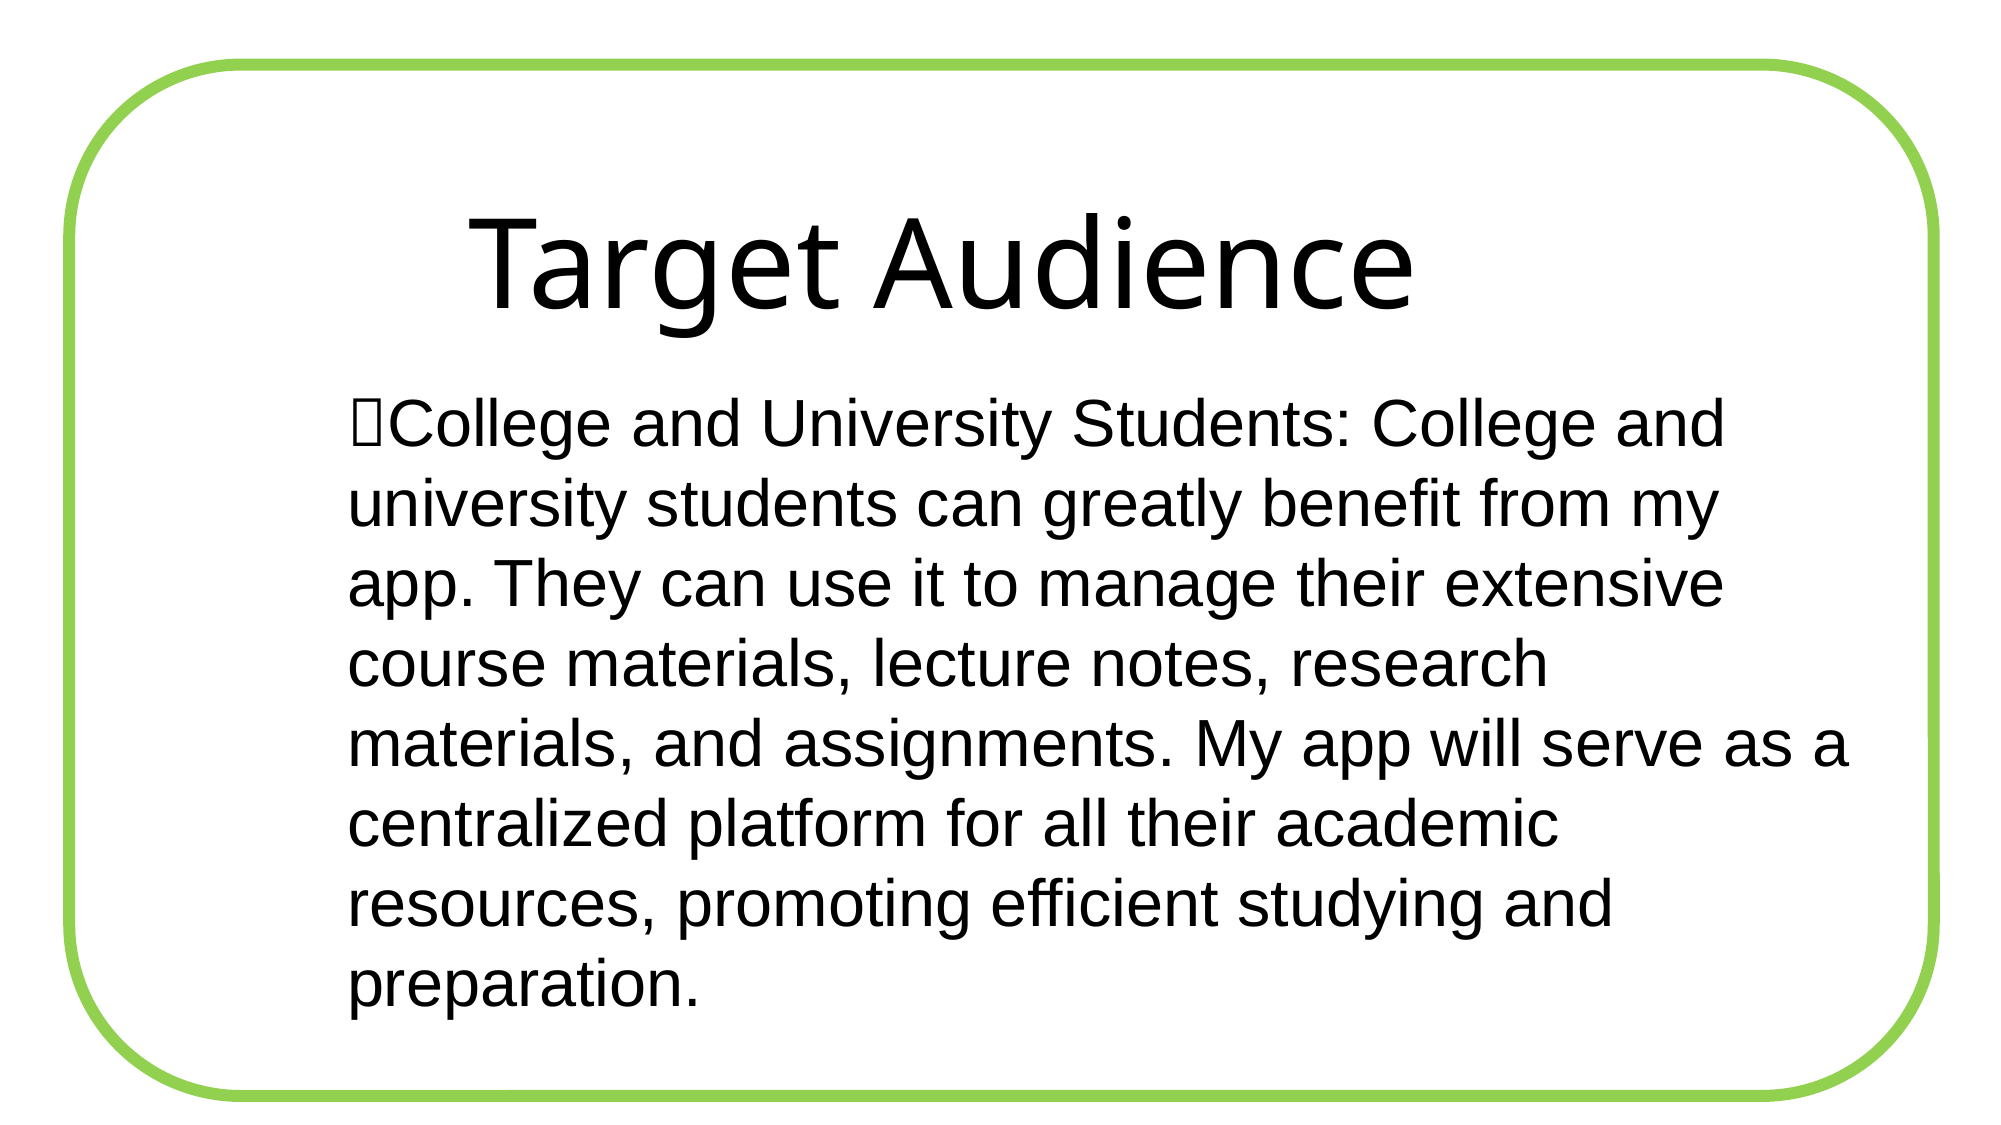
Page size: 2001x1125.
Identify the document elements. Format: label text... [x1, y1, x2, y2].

text_box [67, 62, 1936, 1099]
text_box College and University Students: College and university students can greatly benefit from my app. They can use it to manage their extensive course materials, lecture notes, research materials, and assignments. My app will serve as a centralized platform for all their academic resources, promoting efficient studying and preparation. [332, 372, 1870, 1027]
text_box Target Audience [353, 98, 1535, 343]
